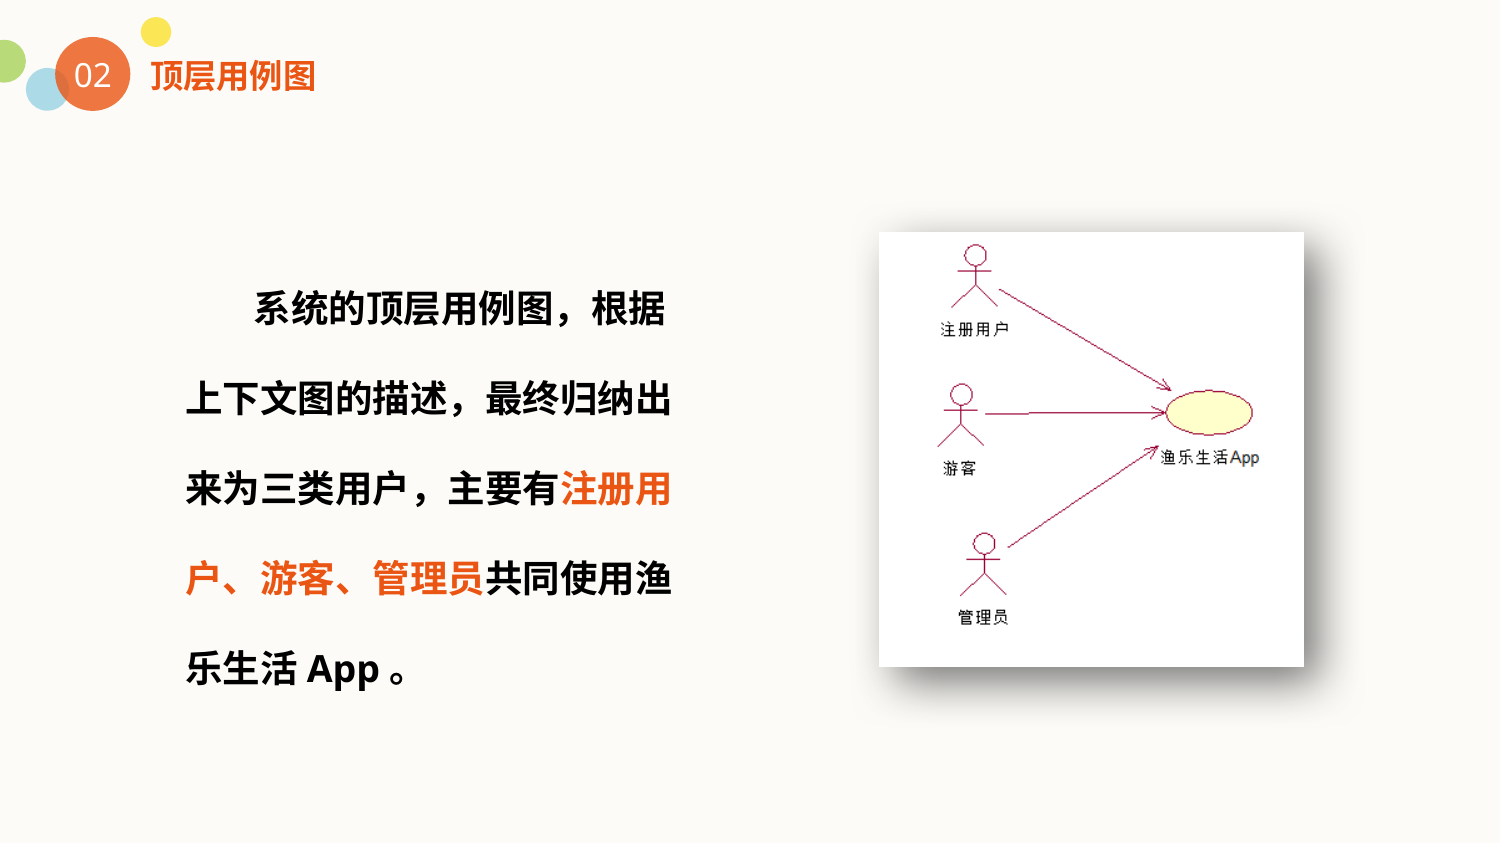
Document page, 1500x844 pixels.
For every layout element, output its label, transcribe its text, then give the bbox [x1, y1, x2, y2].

text_box 02 [65, 53, 121, 94]
text_box [25, 67, 66, 111]
text_box [55, 36, 131, 111]
text_box 系统的顶层用例图，根据上下文图的描述，最终归纳出来为三类用户，主要有注册用户、游客、管理员共同使用渔乐生活App。 [170, 232, 698, 698]
text_box [140, 17, 172, 48]
text_box [0, 39, 26, 83]
picture [879, 232, 1304, 668]
text_box 顶层用例图 [150, 55, 573, 96]
